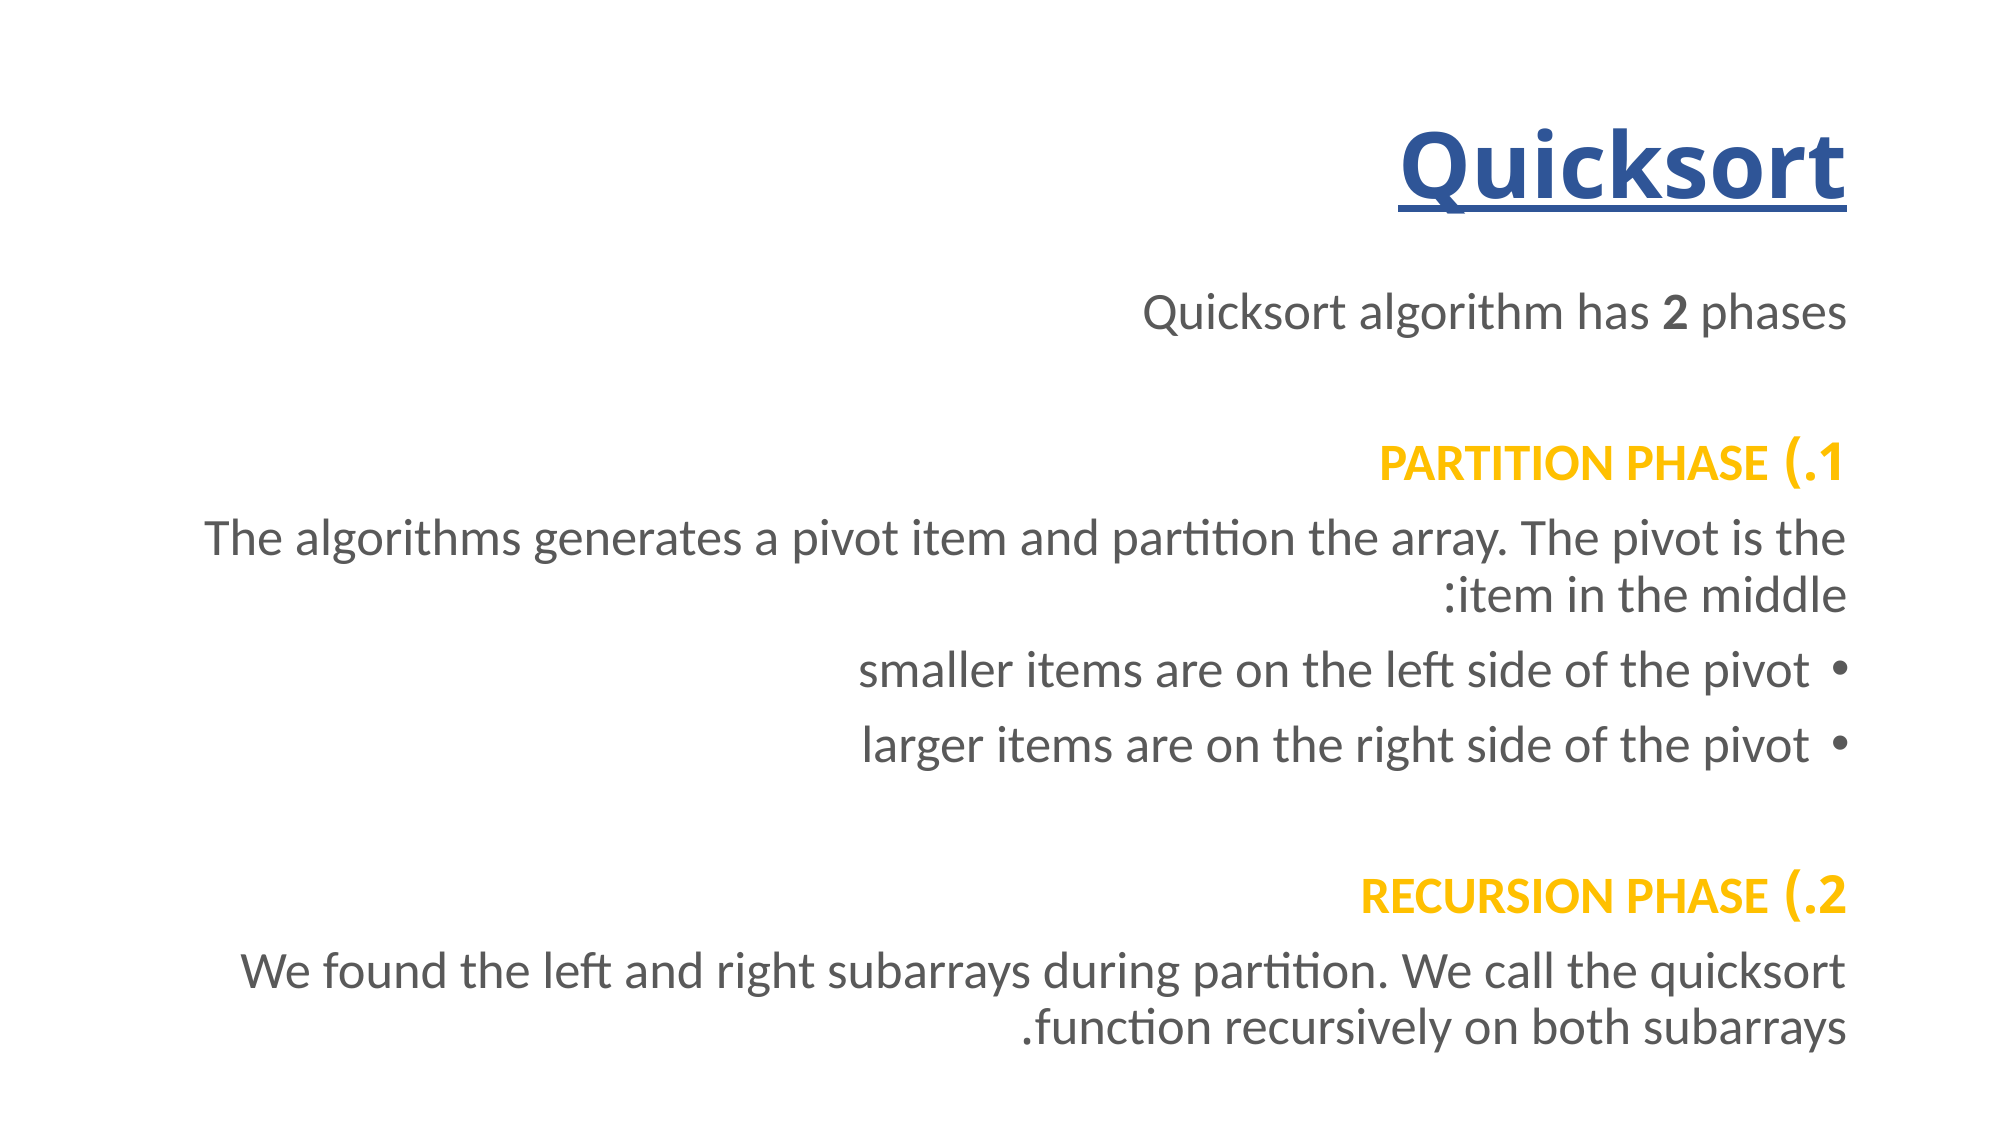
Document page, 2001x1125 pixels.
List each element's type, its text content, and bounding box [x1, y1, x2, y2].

title Quicksort [137, 59, 1863, 277]
list Quicksort algorithm has 2 phases 1.) PARTITION PHASE The algorithms generates a pivot item and partition the array. The pivot is the item in the middle: smaller items are on the left side of the pivot larger items are on the right side of the pivot 2.) RECURSION PHASE We found the left and right subarrays during partition. We call the quicksort function recursively on both subarrays. [137, 277, 1863, 1066]
